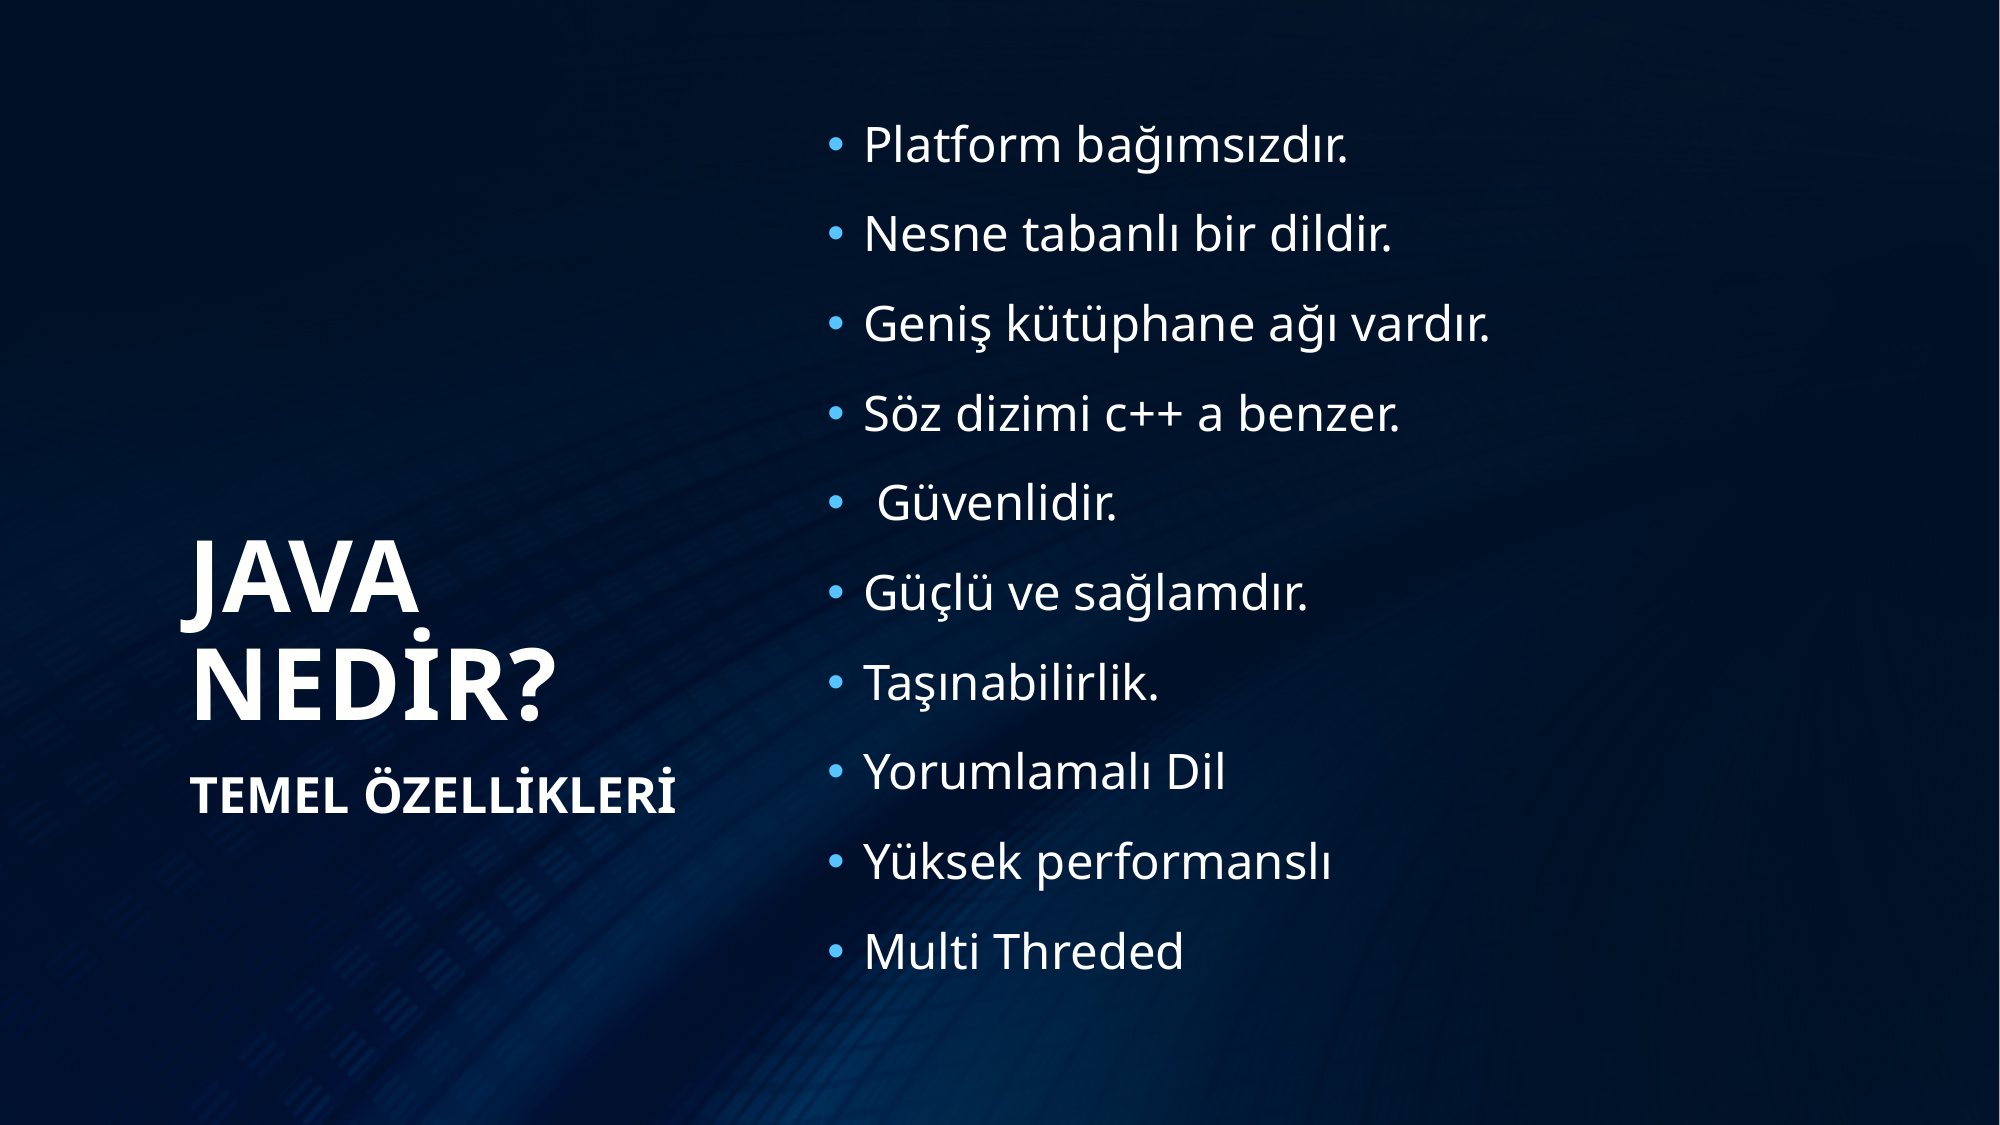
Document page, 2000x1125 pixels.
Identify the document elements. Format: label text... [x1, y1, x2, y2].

title JAVA NEDİR? [173, 312, 764, 750]
list Platform bağımsızdır. Nesne tabanlı bir dildir. Geniş kütüphane ağı vardır. Söz dizimi c++ a benzer. Güvenlidir. Güçlü ve sağlamdır. Taşınabilirlik. Yorumlamalı Dil Yüksek performanslı Multi Threded [812, 112, 1863, 988]
list TEMEL ÖZELLİKLERİ [174, 762, 763, 988]
picture [0, 0, 2000, 1125]
